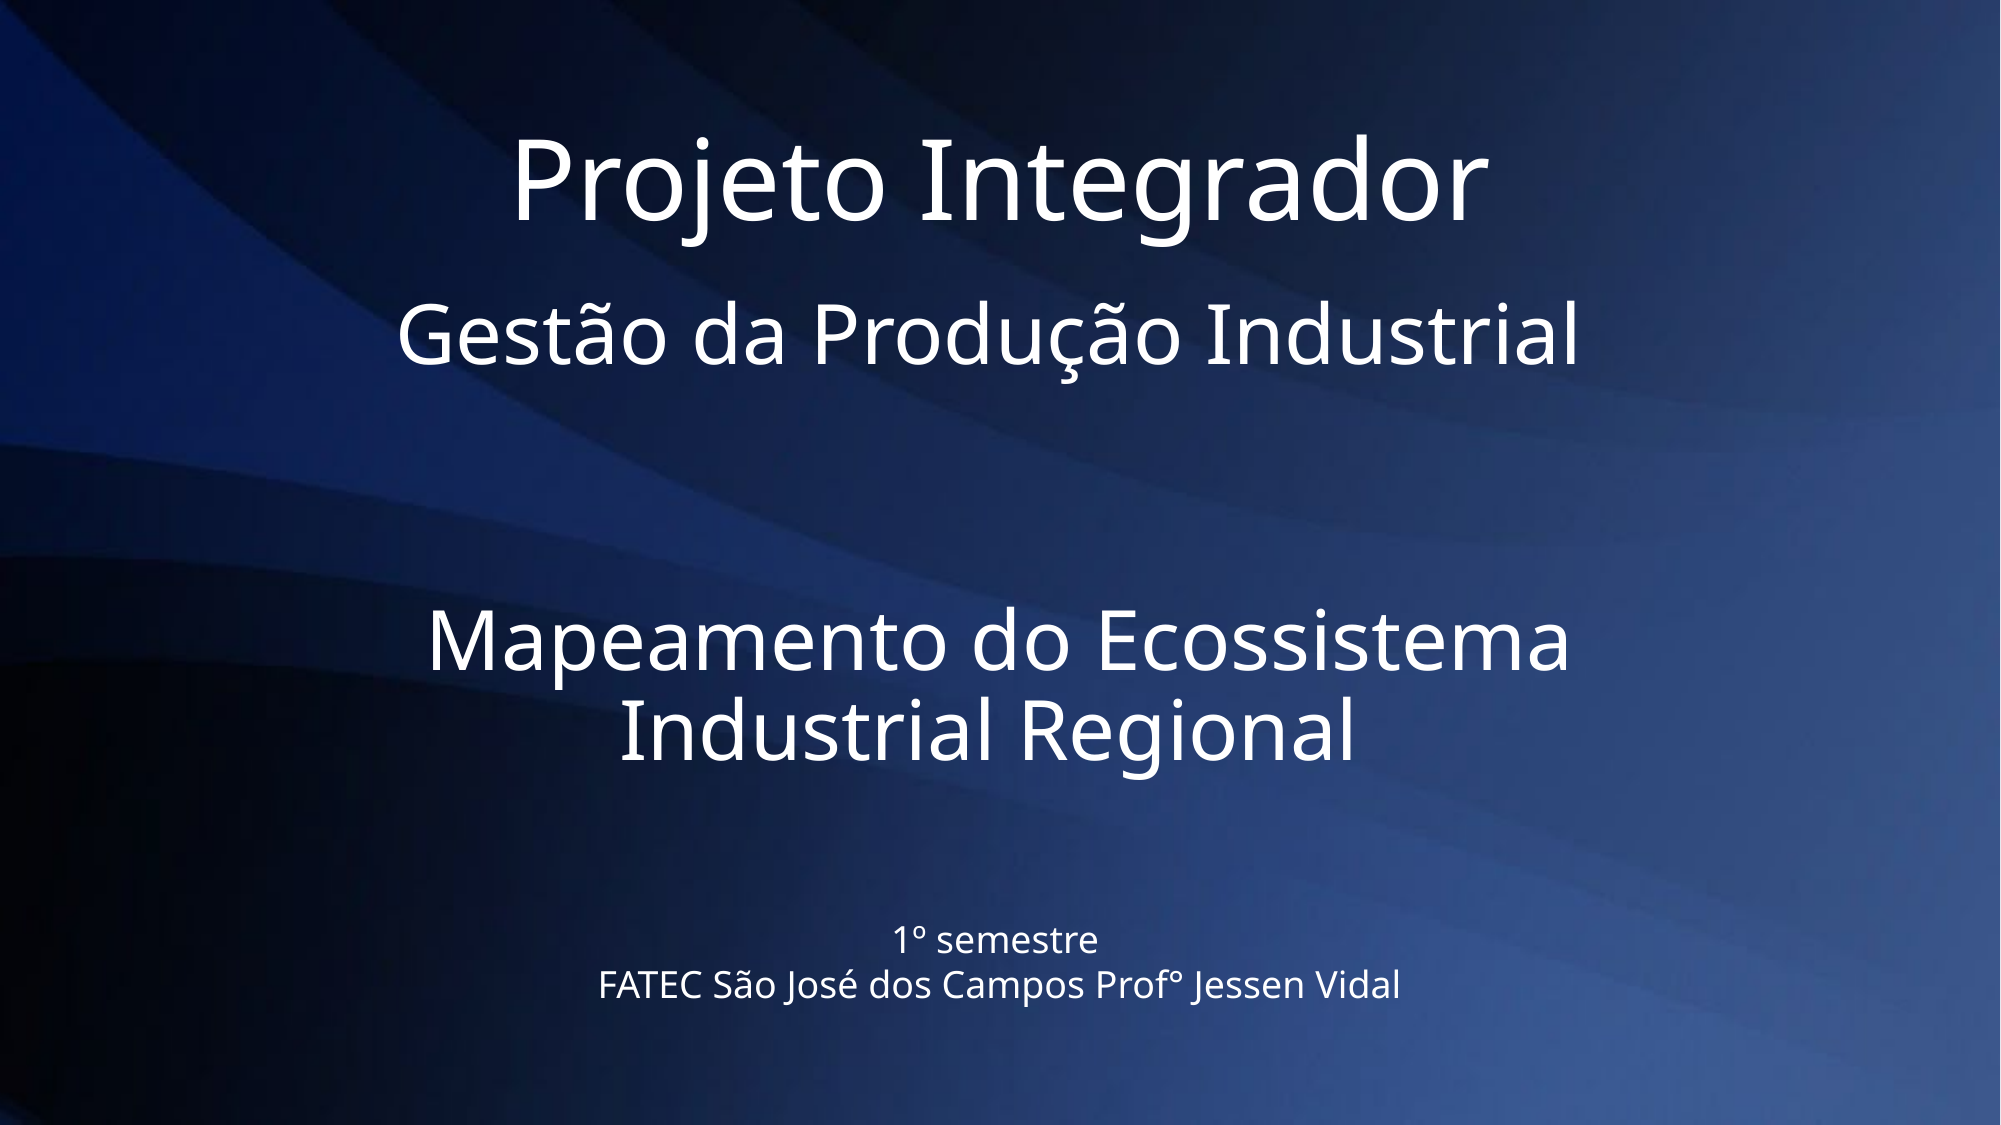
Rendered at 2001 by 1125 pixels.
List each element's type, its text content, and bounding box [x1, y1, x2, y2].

text_box 1º semestre FATEC São José dos Campos Prof° Jessen Vidal [582, 908, 1418, 1014]
picture [0, 0, 2001, 1125]
subtitle Mapeamento do Ecossistema Industrial Regional [249, 590, 1750, 772]
text_box Gestão da Produção Industrial [380, 273, 1620, 389]
title Projeto Integrador [249, 100, 1750, 253]
